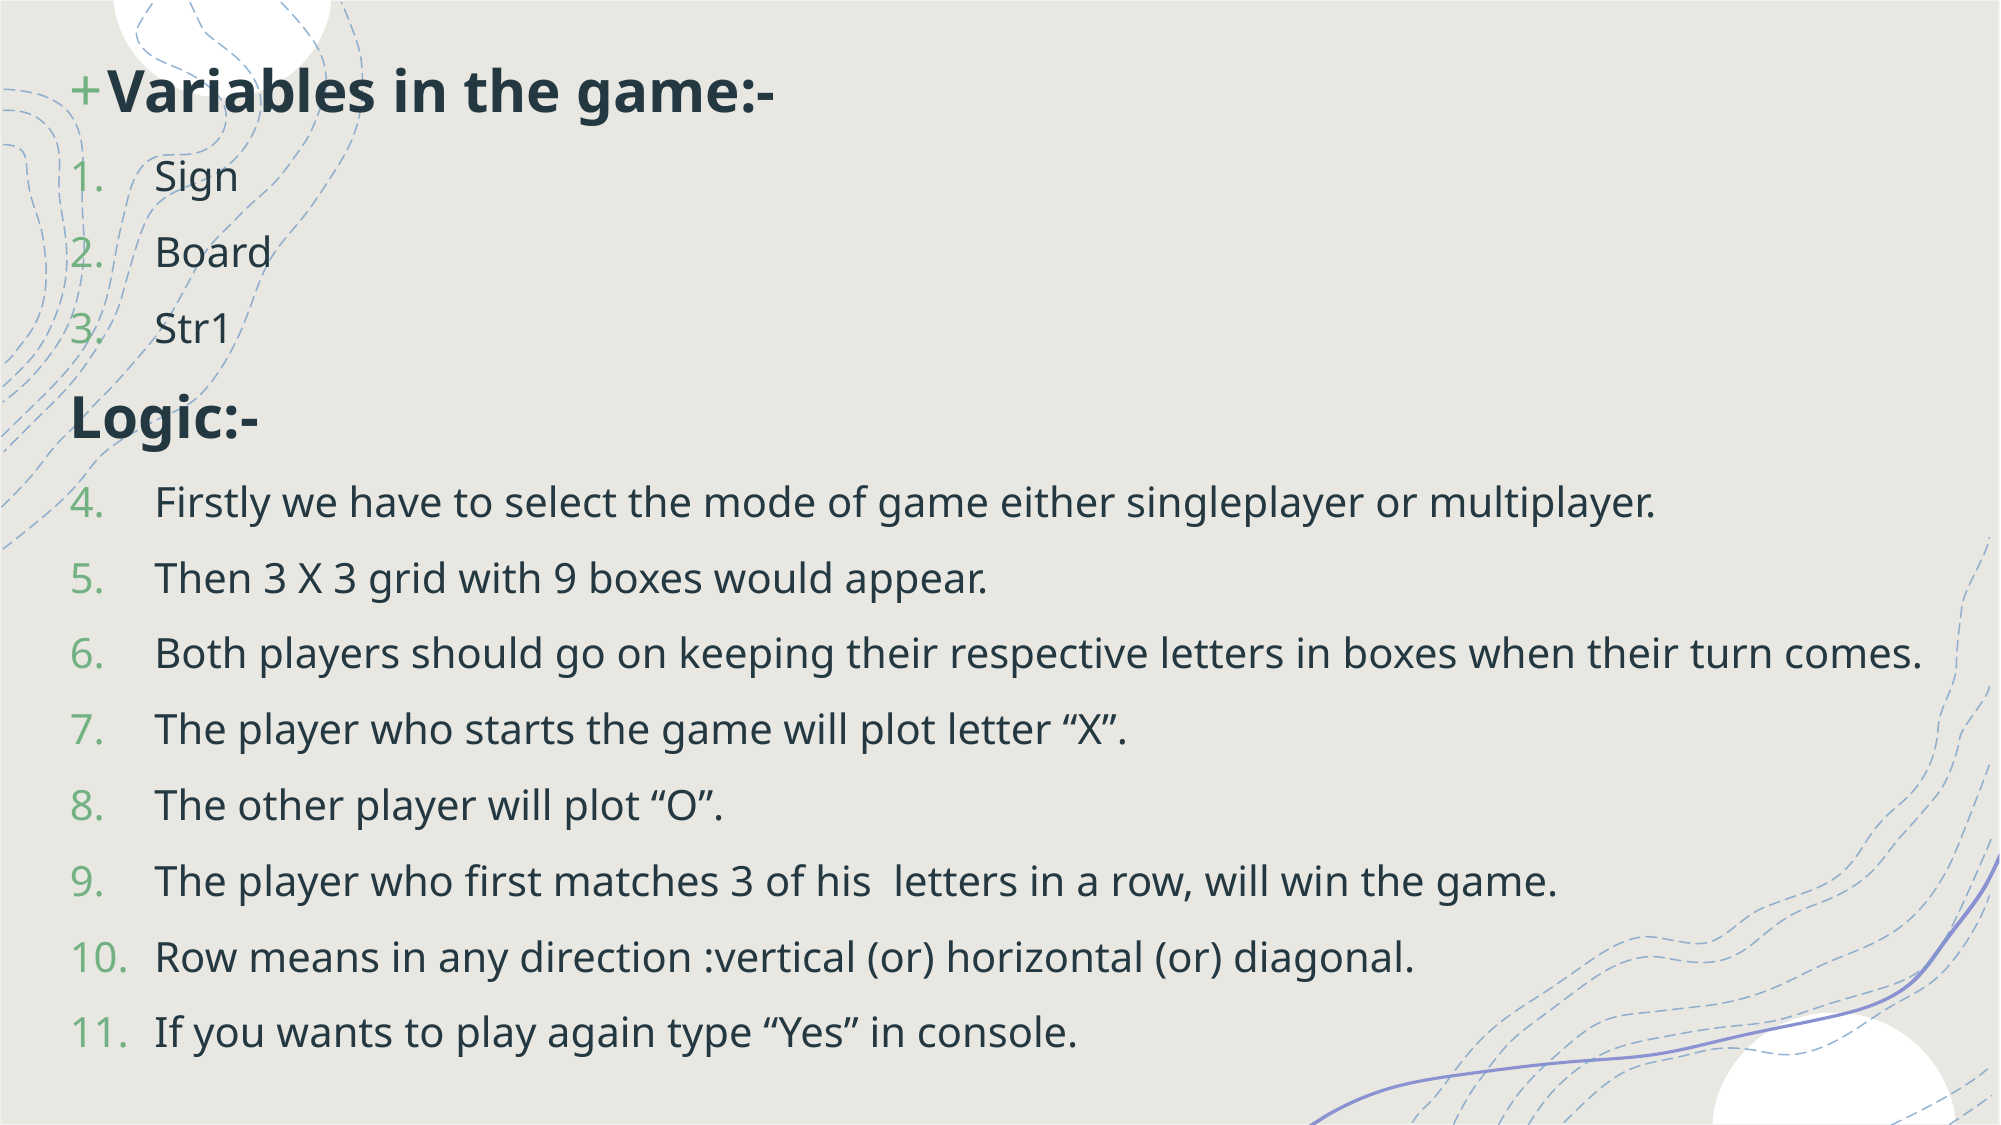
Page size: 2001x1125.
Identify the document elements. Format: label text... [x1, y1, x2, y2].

list Variables in the game:- Sign Board Str1 Logic:- Firstly we have to select the mode of game either singleplayer or multiplayer. Then 3 X 3 grid with 9 boxes would appear. Both players should go on keeping their respective letters in boxes when their turn comes. The player who starts the game will plot letter “X”. The other player will plot “O”. The player who first matches 3 of his letters in a row, will win the game. Row means in any direction :vertical (or) horizontal (or) diagonal. If you wants to play again type “Yes” in console. [54, 39, 1950, 1087]
